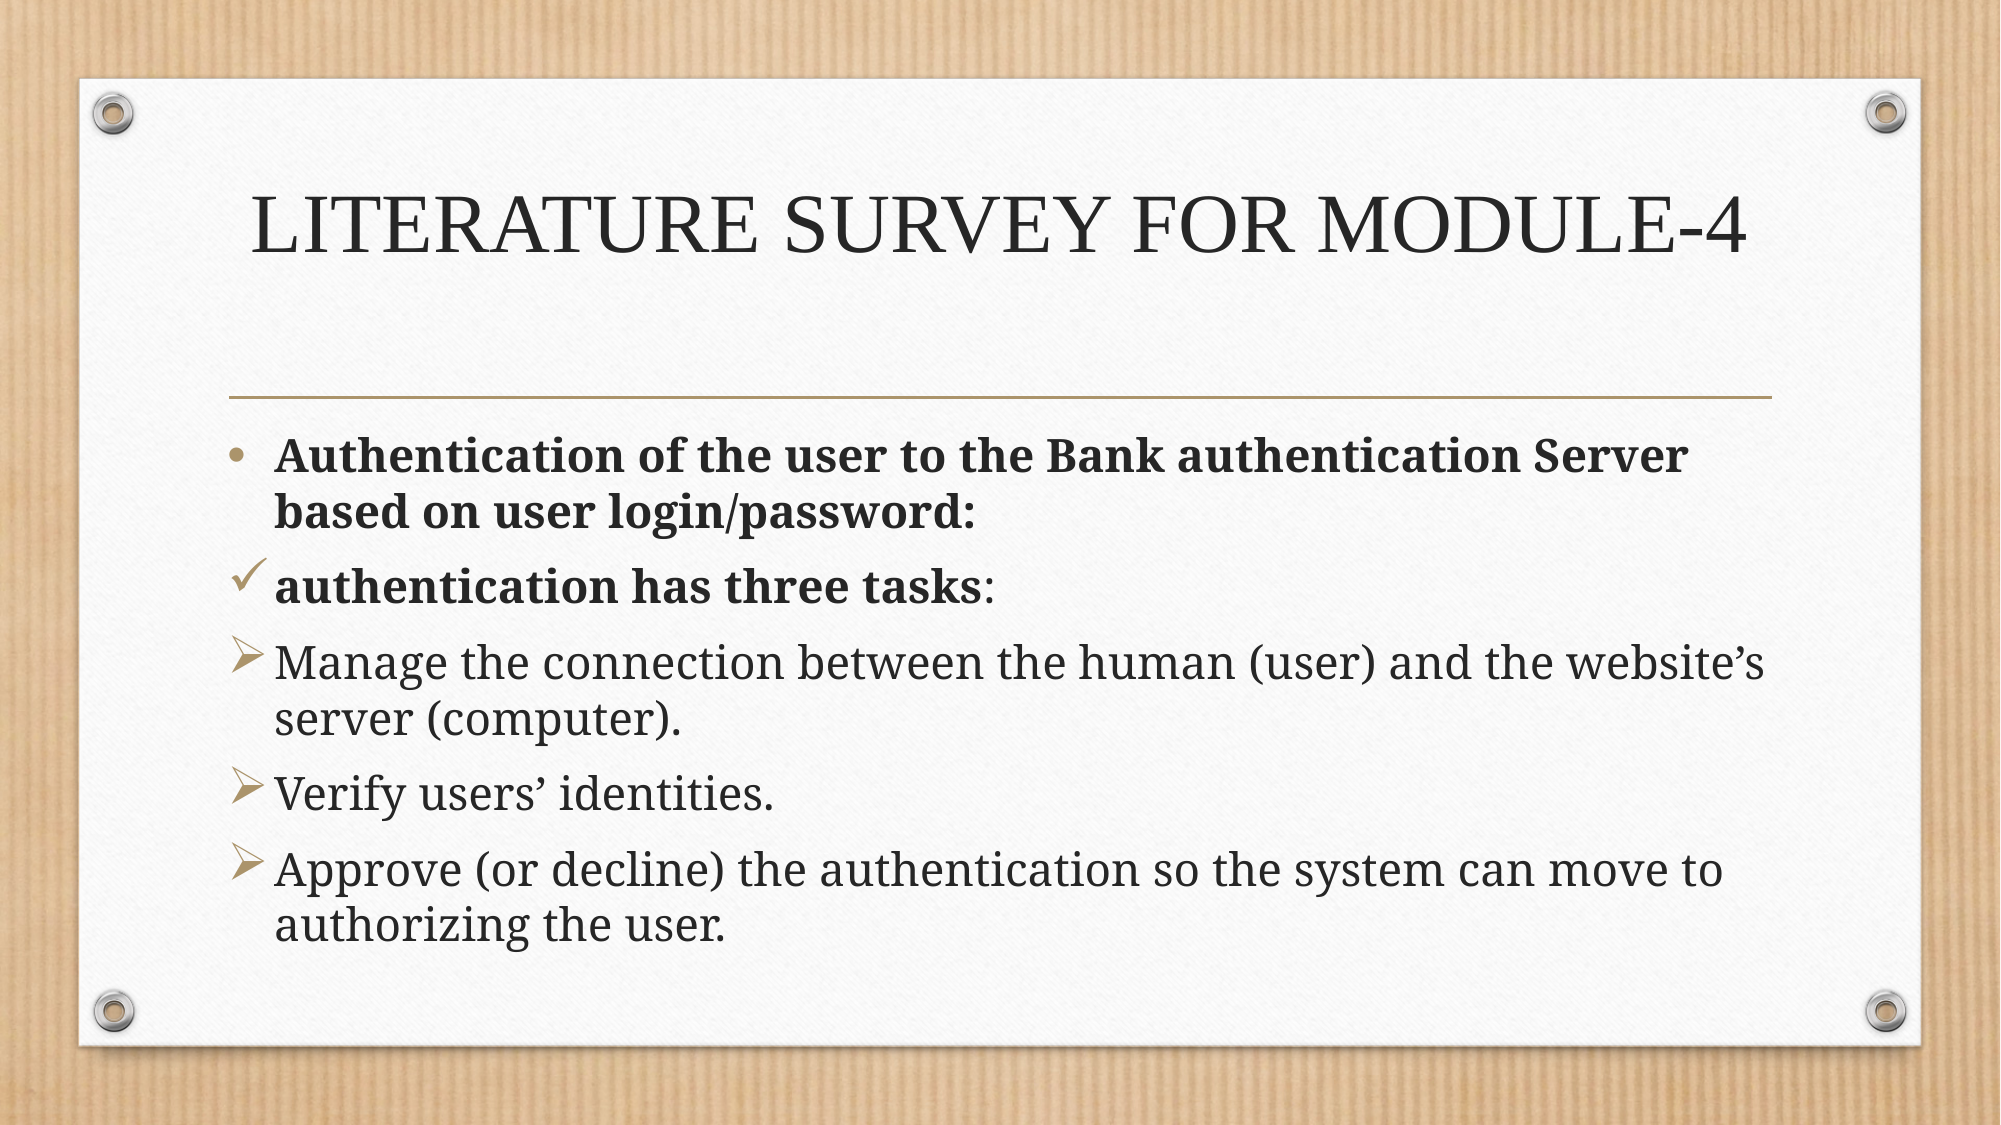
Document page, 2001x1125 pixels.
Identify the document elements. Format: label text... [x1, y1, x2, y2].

title LITERATURE SURVEY FOR MODULE-4 [212, 161, 1788, 375]
picture [0, 0, 2001, 1125]
list Authentication of the user to the Bank authentication Server based on user login/password: authentication has three tasks: Manage the connection between the human (user) and the website’s server (computer). Verify users’ identities. Approve (or decline) the authentication so the system can move to authorizing the user. [212, 419, 1788, 964]
